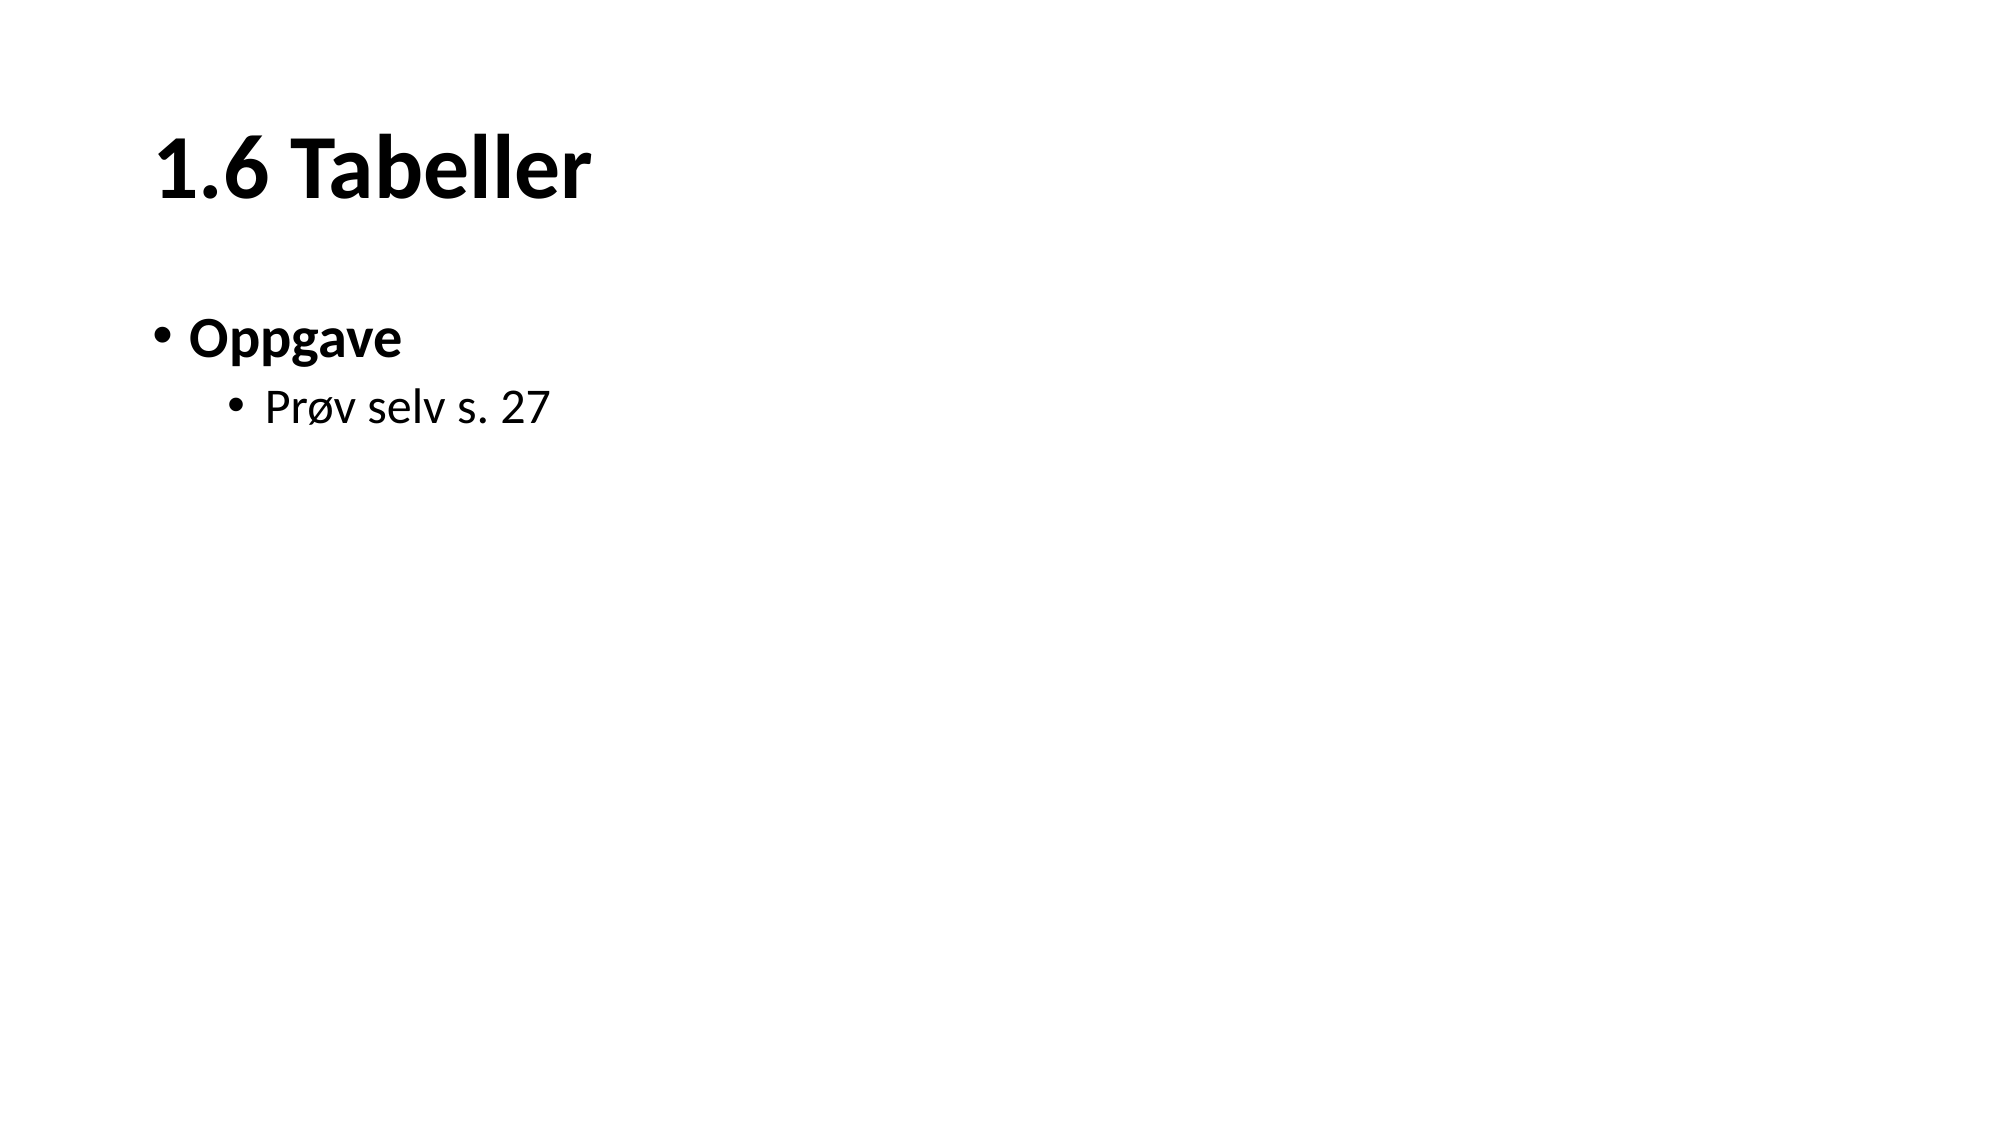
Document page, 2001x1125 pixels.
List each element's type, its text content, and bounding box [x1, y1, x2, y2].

title 1.6 Tabeller [137, 59, 1863, 278]
list Oppgave Prøv selv s. 27 [137, 299, 1863, 1014]
